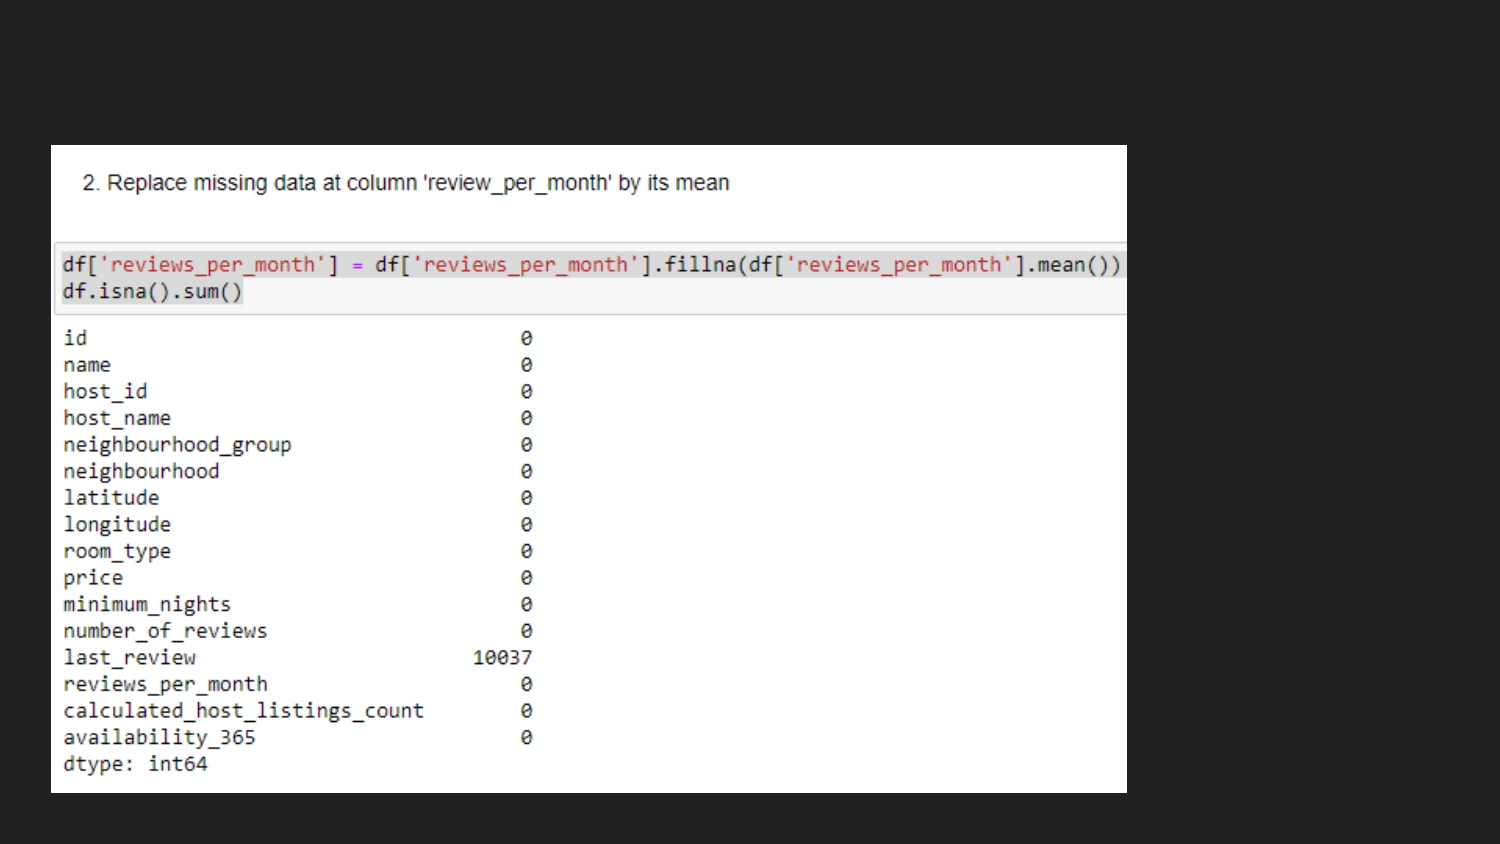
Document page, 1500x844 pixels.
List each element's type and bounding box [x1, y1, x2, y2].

picture [50, 145, 1127, 793]
